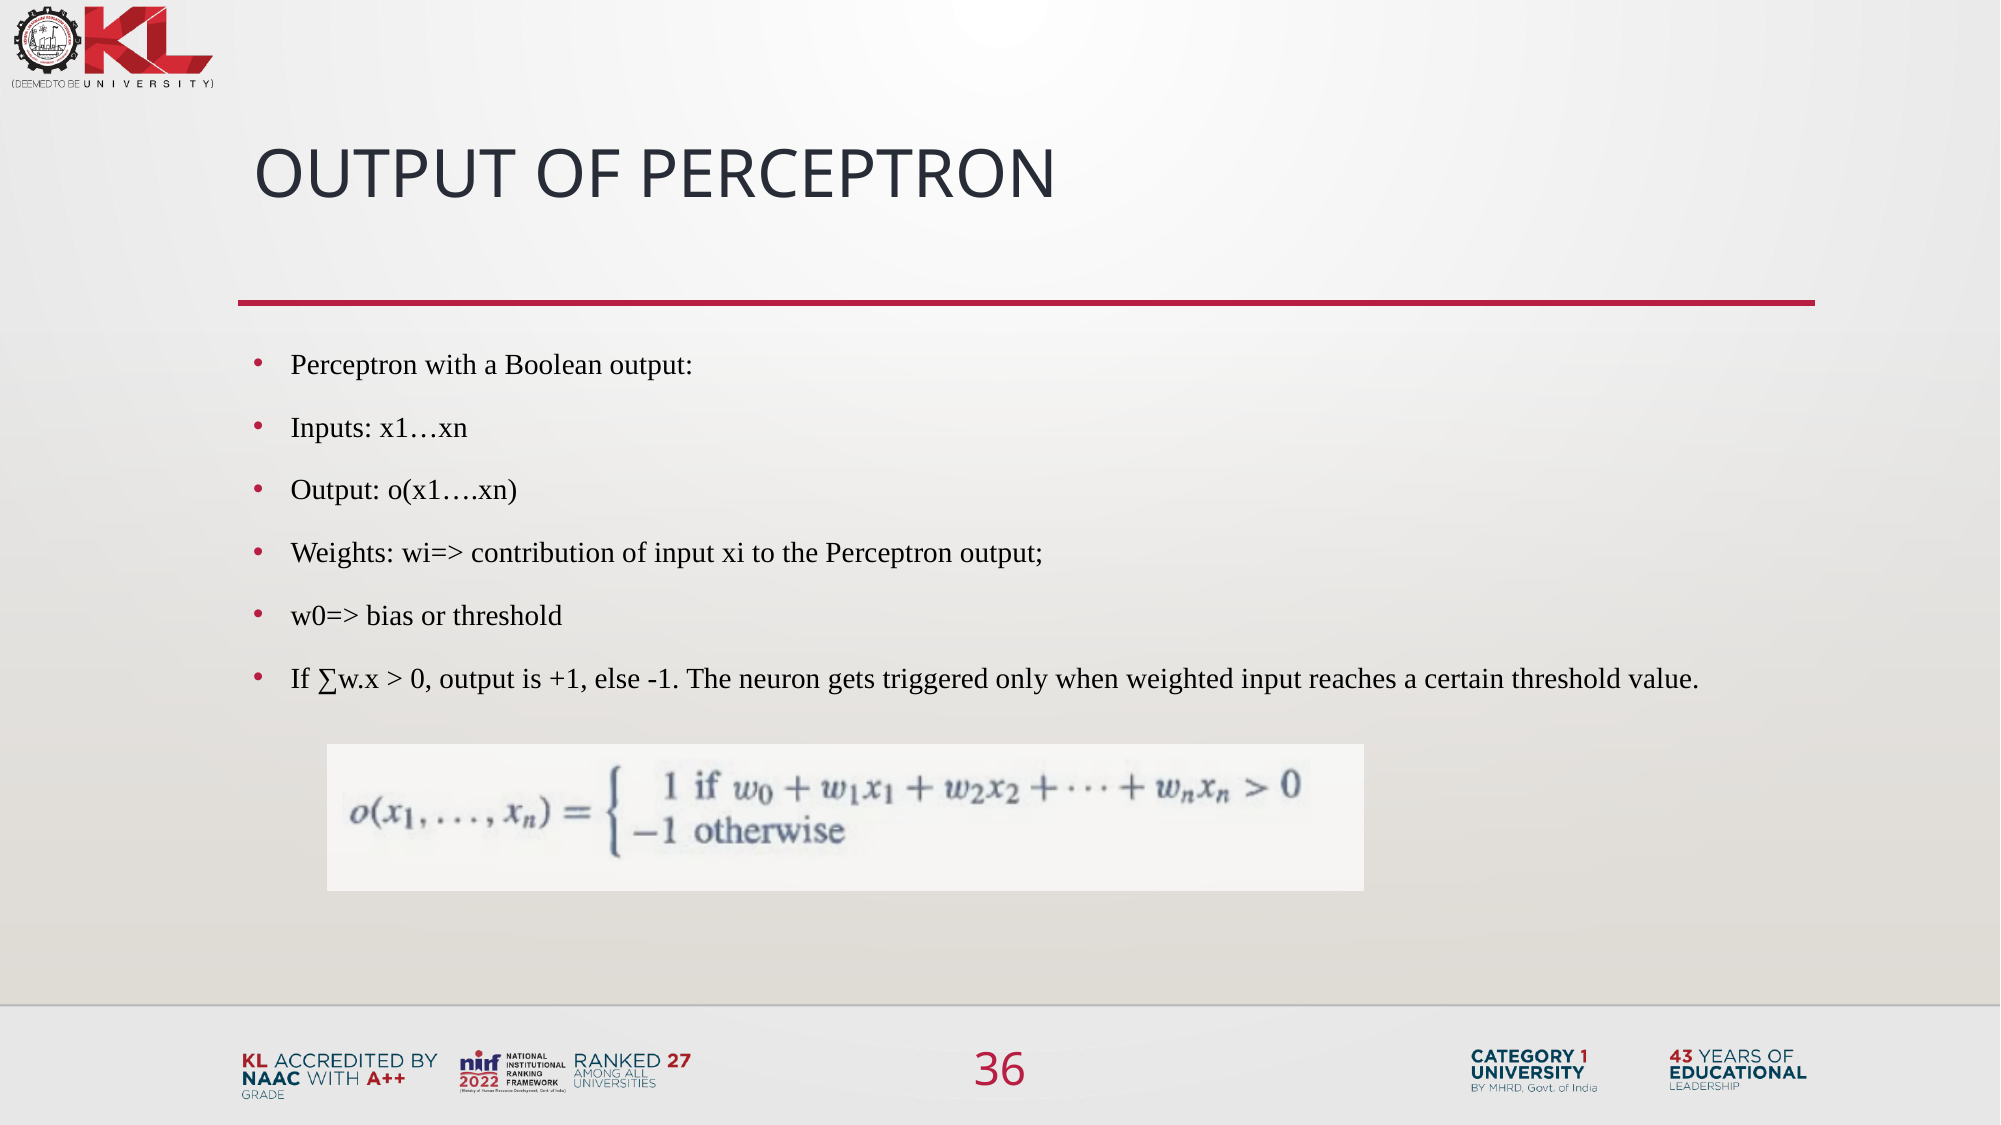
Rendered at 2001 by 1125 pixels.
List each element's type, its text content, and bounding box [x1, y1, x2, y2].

picture [1447, 1045, 1814, 1101]
picture [12, 5, 213, 88]
slide_number 36 [933, 1031, 1067, 1115]
list Perceptron with a Boolean output: Inputs: x1…xn Output: o(x1….xn) Weights: wi=> contribution of input xi to the Perceptron output; w0=> bias or threshold If ∑w.x > 0, output is +1, else -1. The neuron gets triggered only when weighted input reaches a certain threshold value. [238, 330, 1814, 897]
title Output of Perceptron [238, 131, 1814, 305]
picture [238, 1045, 716, 1103]
picture [327, 744, 1364, 891]
